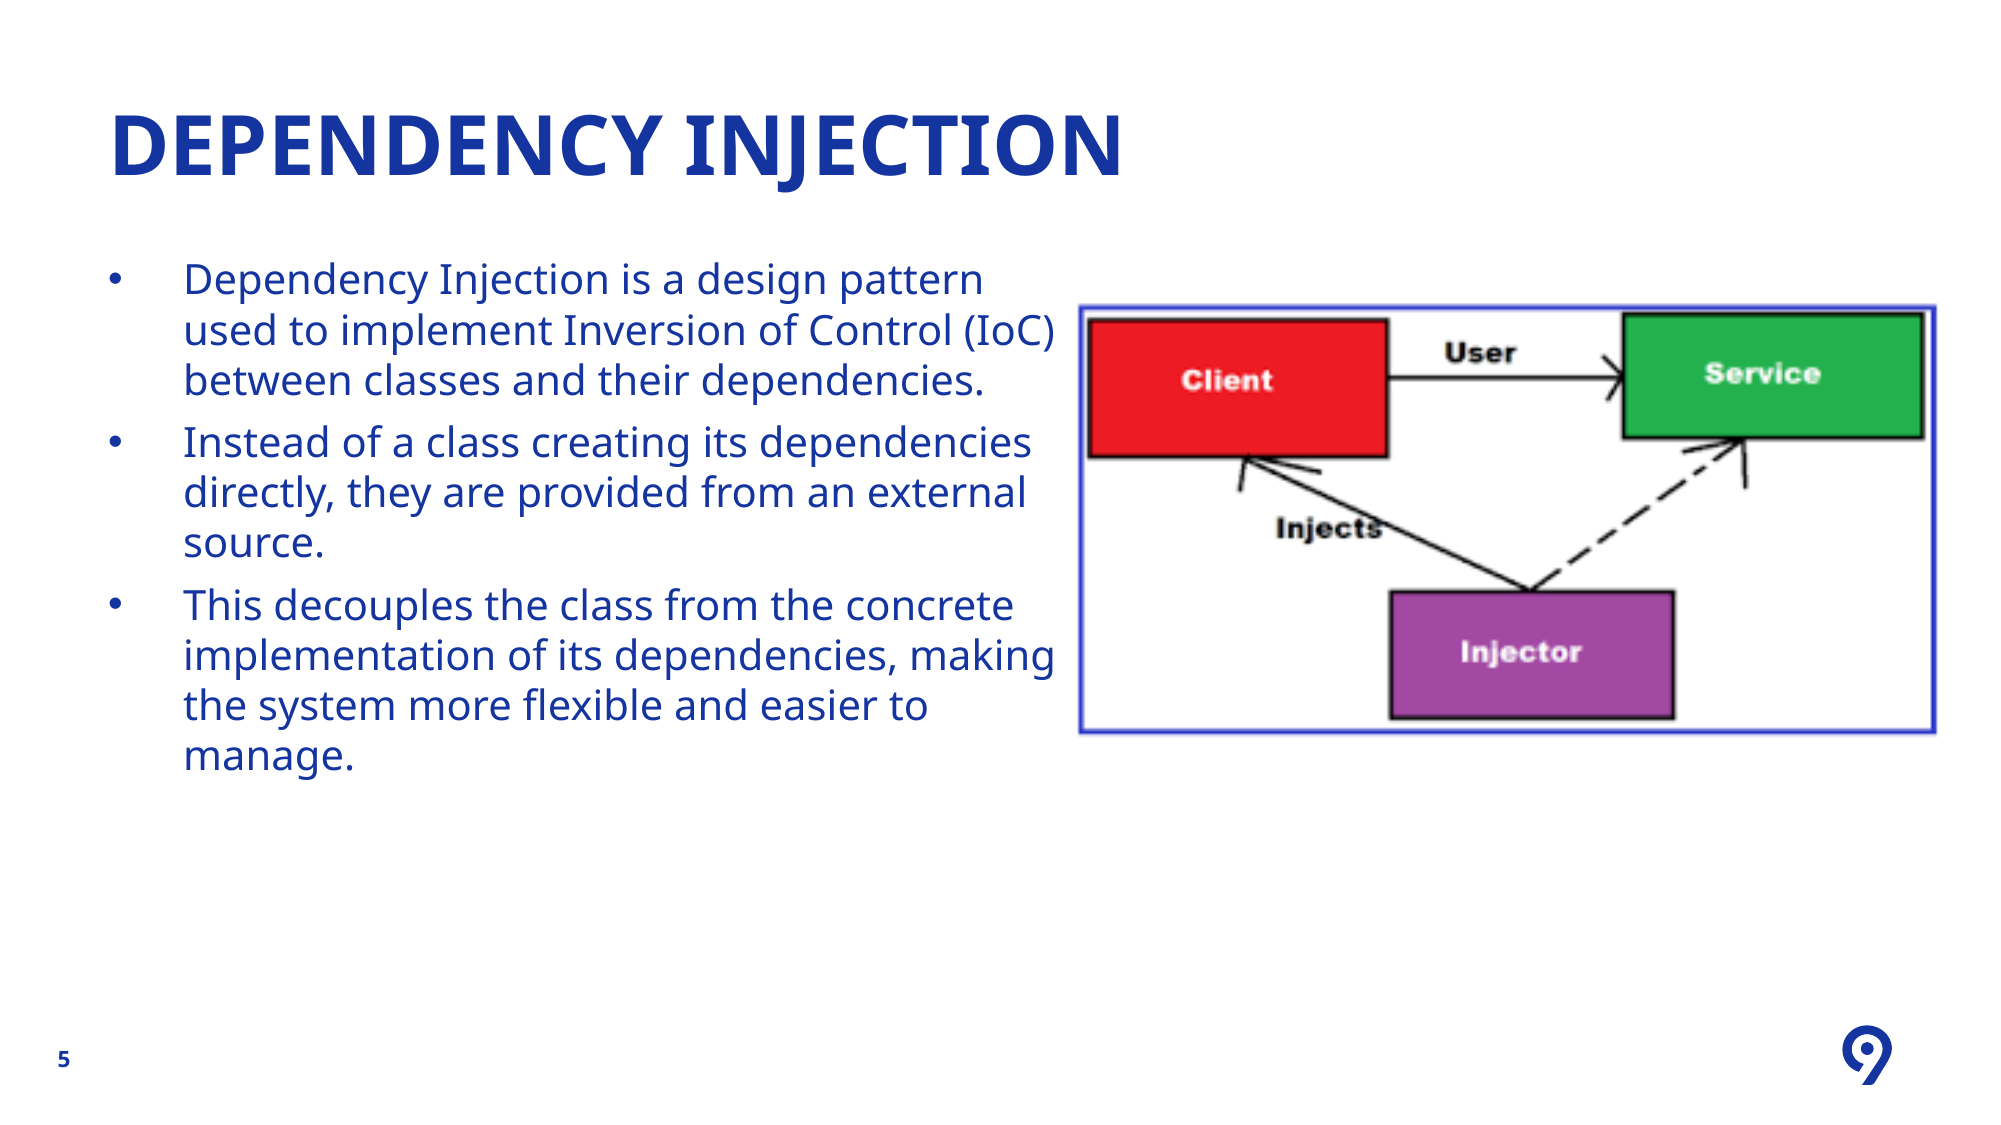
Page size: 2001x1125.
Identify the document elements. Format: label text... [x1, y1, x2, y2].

title Dependency injection [108, 84, 1891, 225]
list Dependency Injection is a design pattern used to implement Inversion of Control (IoC) between classes and their dependencies. Instead of a class creating its dependencies directly, they are provided from an external source. This decouples the class from the concrete implementation of its dependencies, making the system more flexible and easier to manage. [108, 253, 1078, 988]
slide_number 5 [57, 1045, 103, 1077]
picture [1077, 302, 1943, 743]
